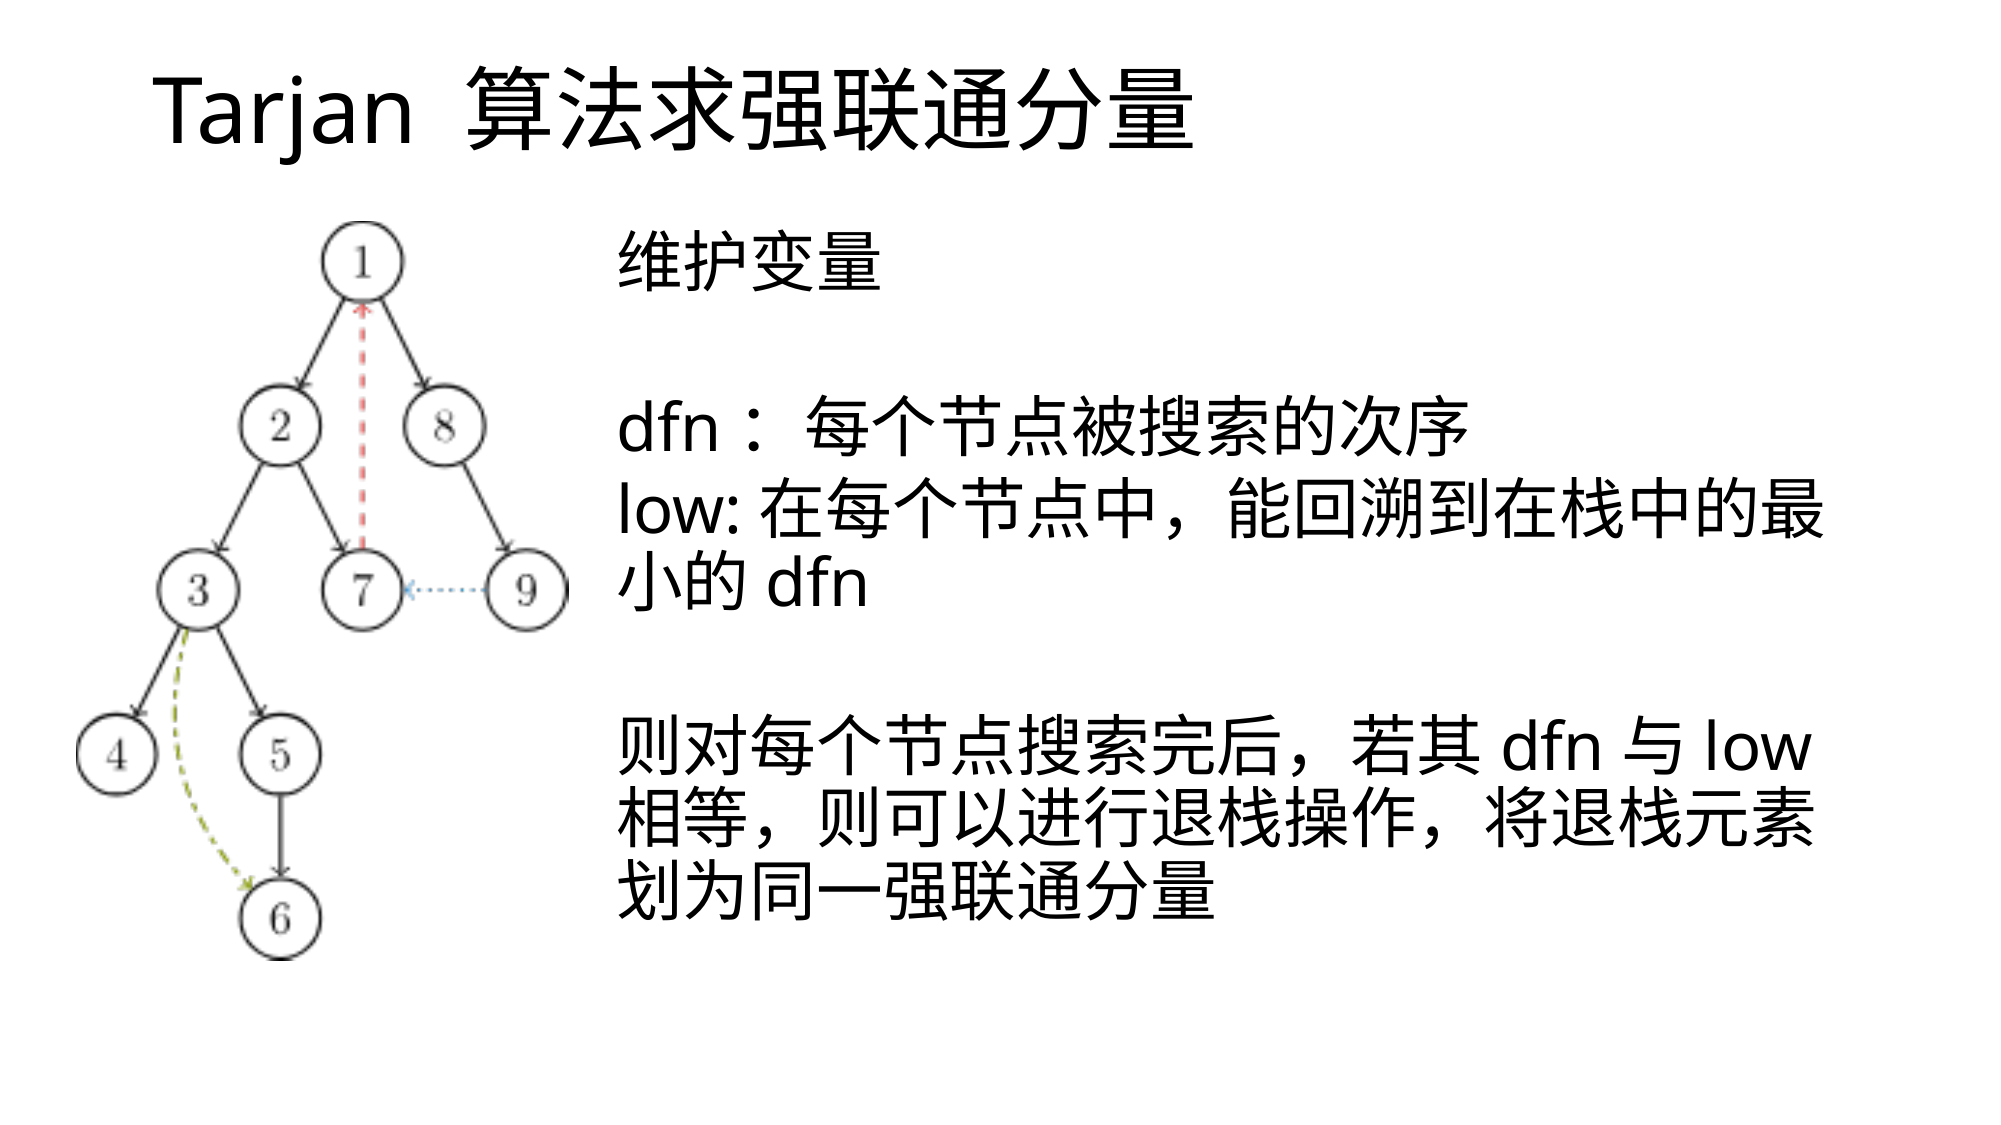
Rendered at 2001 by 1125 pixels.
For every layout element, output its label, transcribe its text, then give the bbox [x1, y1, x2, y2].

list 维护变量 dfn：每个节点被搜索的次序 low:在每个节点中，能回溯到在栈中的最小的dfn 则对每个节点搜索完后，若其dfn与low相等，则可以进行退栈操作，将退栈元素划为同一强联通分量 [76, 221, 1863, 1014]
picture [76, 221, 569, 961]
title Tarjan 算法求强联通分量 [137, 59, 1863, 221]
